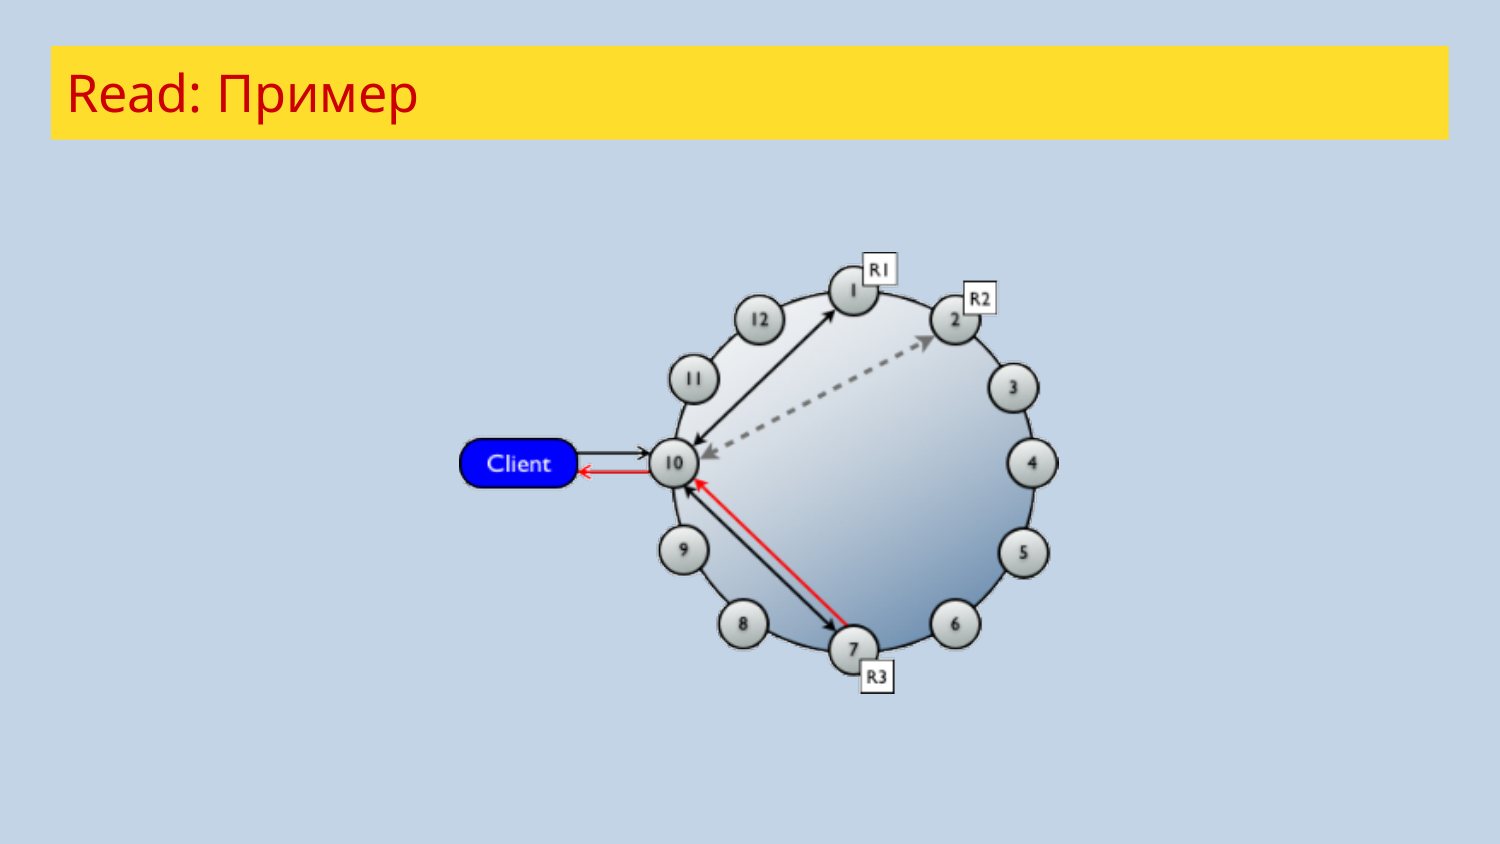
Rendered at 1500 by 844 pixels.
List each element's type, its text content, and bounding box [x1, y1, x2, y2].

picture [458, 251, 1059, 695]
text_box Read: Пример [51, 45, 1449, 140]
